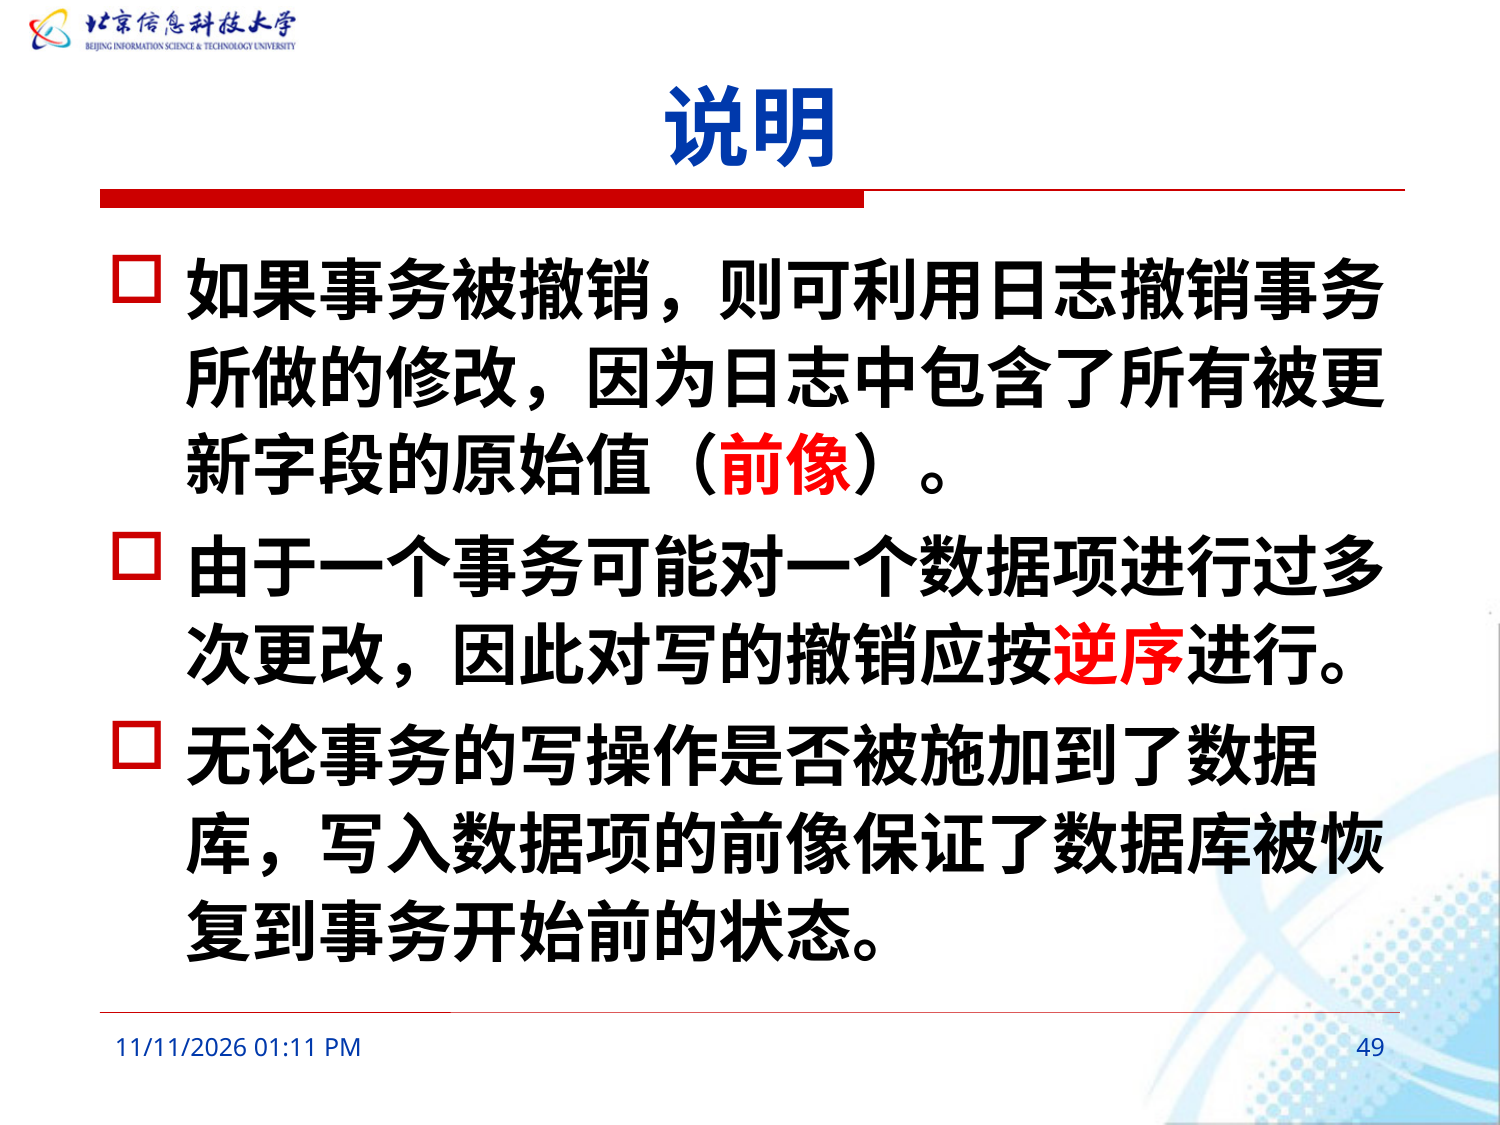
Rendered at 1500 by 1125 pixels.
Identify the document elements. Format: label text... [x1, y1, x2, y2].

title 说明 [93, 49, 1407, 185]
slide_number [99, 1024, 432, 1103]
picture [0, 0, 1500, 1125]
list 如果事务被撤销，则可利用日志撤销事务所做的修改，因为日志中包含了所有被更新字段的原始值（前像）。 由于一个事务可能对一个数据项进行过多次更改，因此对写的撤销应按逆序进行。 无论事务的写操作是否被施加到了数据库，写入数据项的前像保证了数据库被恢复到事务开始前的状态。 [92, 231, 1406, 1000]
slide_number 49 [1074, 1024, 1401, 1103]
